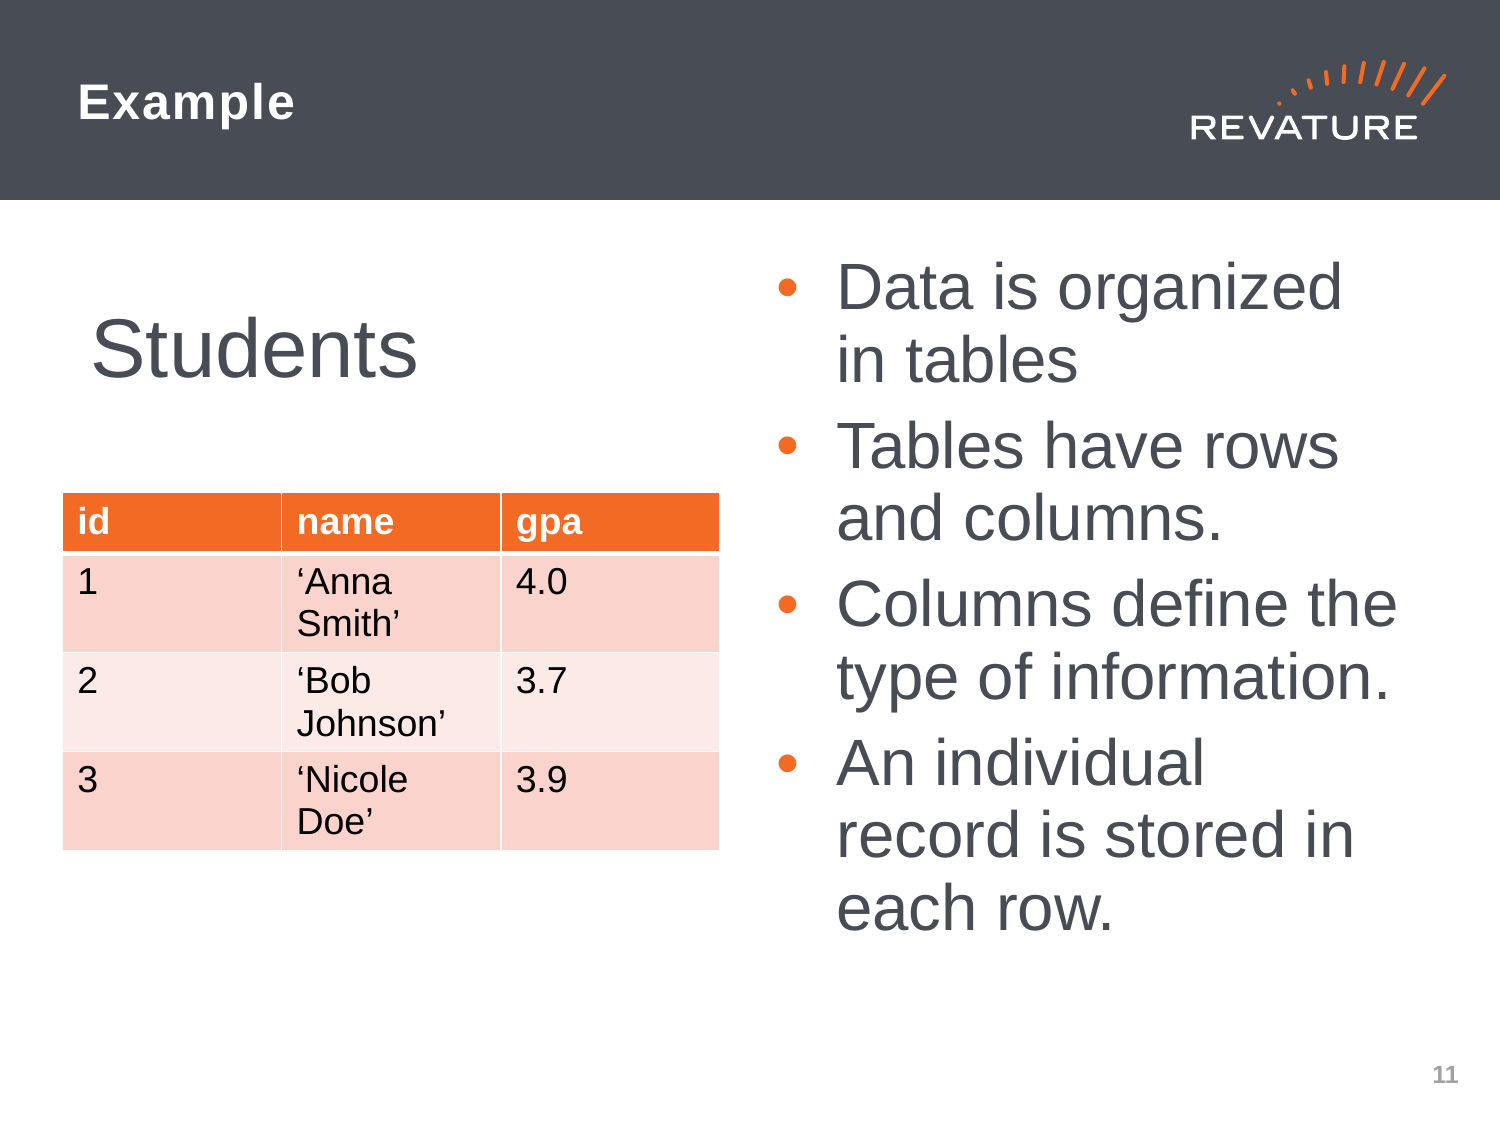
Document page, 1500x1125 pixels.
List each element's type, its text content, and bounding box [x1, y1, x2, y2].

table_cell ‘Nicole Doe’ [282, 752, 500, 850]
table_cell 2 [63, 653, 281, 751]
table_cell 1 [63, 556, 281, 652]
slide_number 10 [1332, 1043, 1474, 1104]
table_header name [282, 493, 500, 551]
table_cell ‘Bob Johnson’ [282, 653, 500, 751]
table_cell ‘Anna Smith’ [282, 556, 500, 652]
table_cell 3 [63, 752, 281, 850]
table_cell 3.7 [502, 653, 719, 751]
table_header gpa [502, 493, 719, 551]
table_header id [63, 493, 281, 551]
title Example [62, 0, 1084, 200]
table_cell 4.0 [502, 556, 719, 652]
table_cell 3.9 [502, 752, 719, 850]
text_box Students [75, 286, 660, 402]
list Data is organized in tables Tables have rows and columns. Columns define the type of information. An individual record is stored in each row. [761, 243, 1420, 986]
